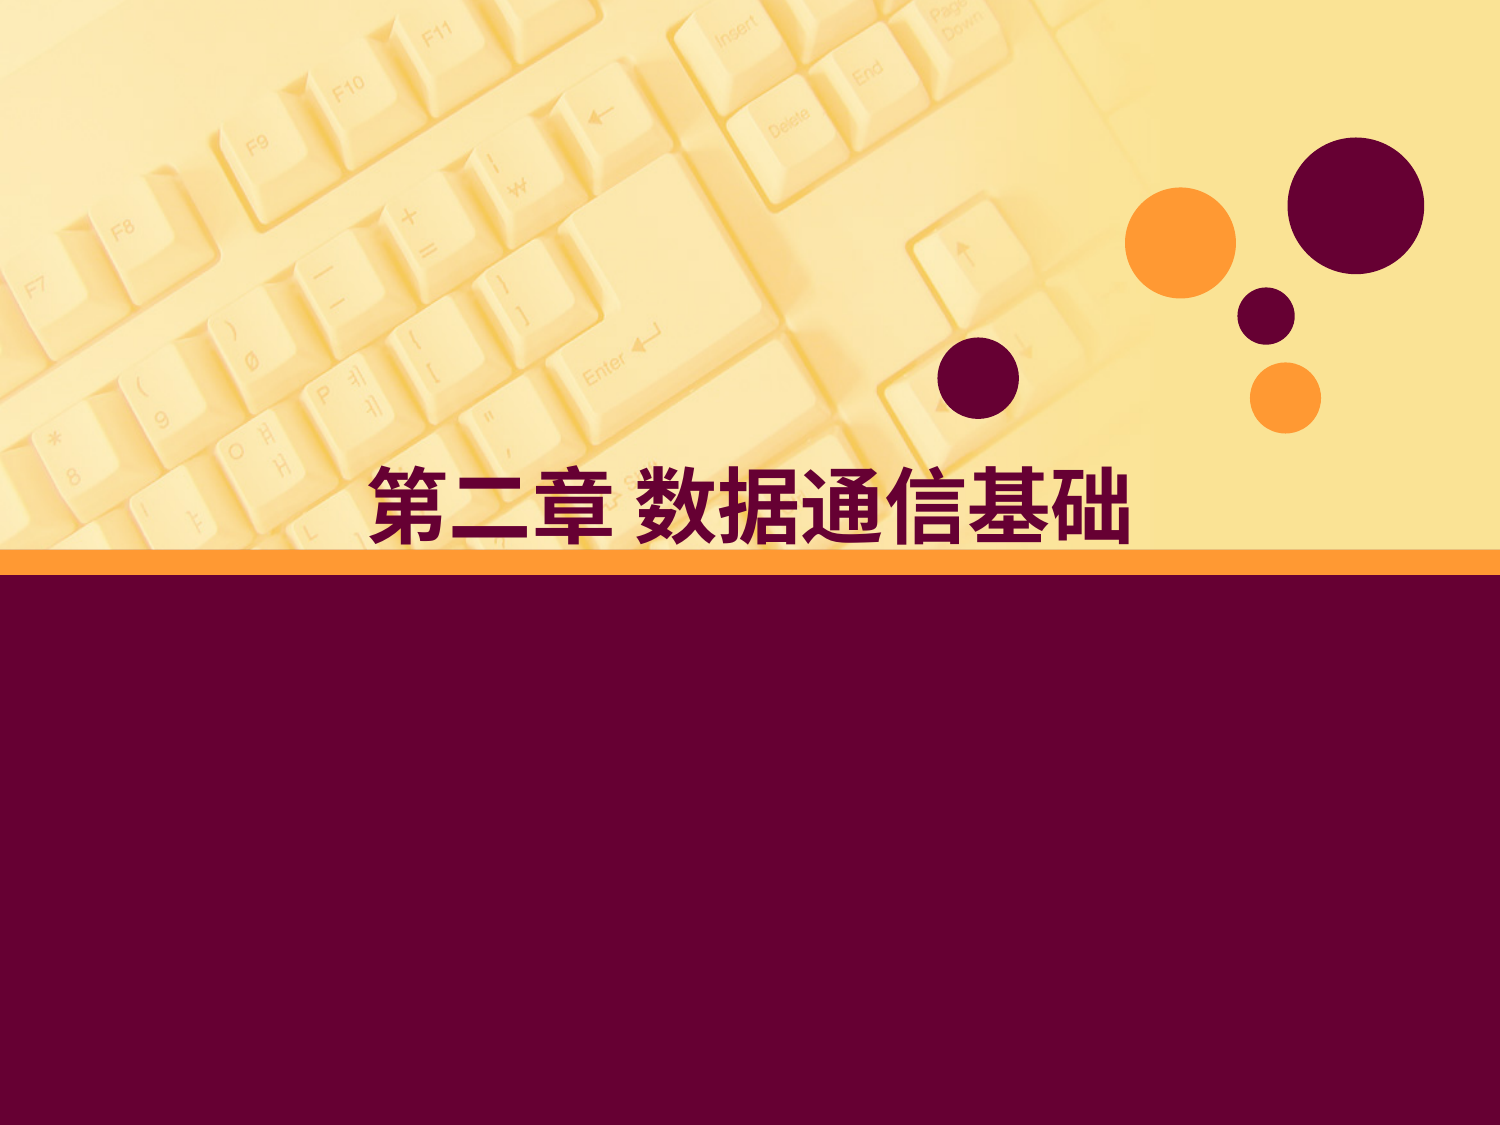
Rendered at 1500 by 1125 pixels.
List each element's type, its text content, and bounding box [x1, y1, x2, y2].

title 第二章 数据通信基础 [0, 462, 1500, 546]
picture [0, 0, 1500, 462]
